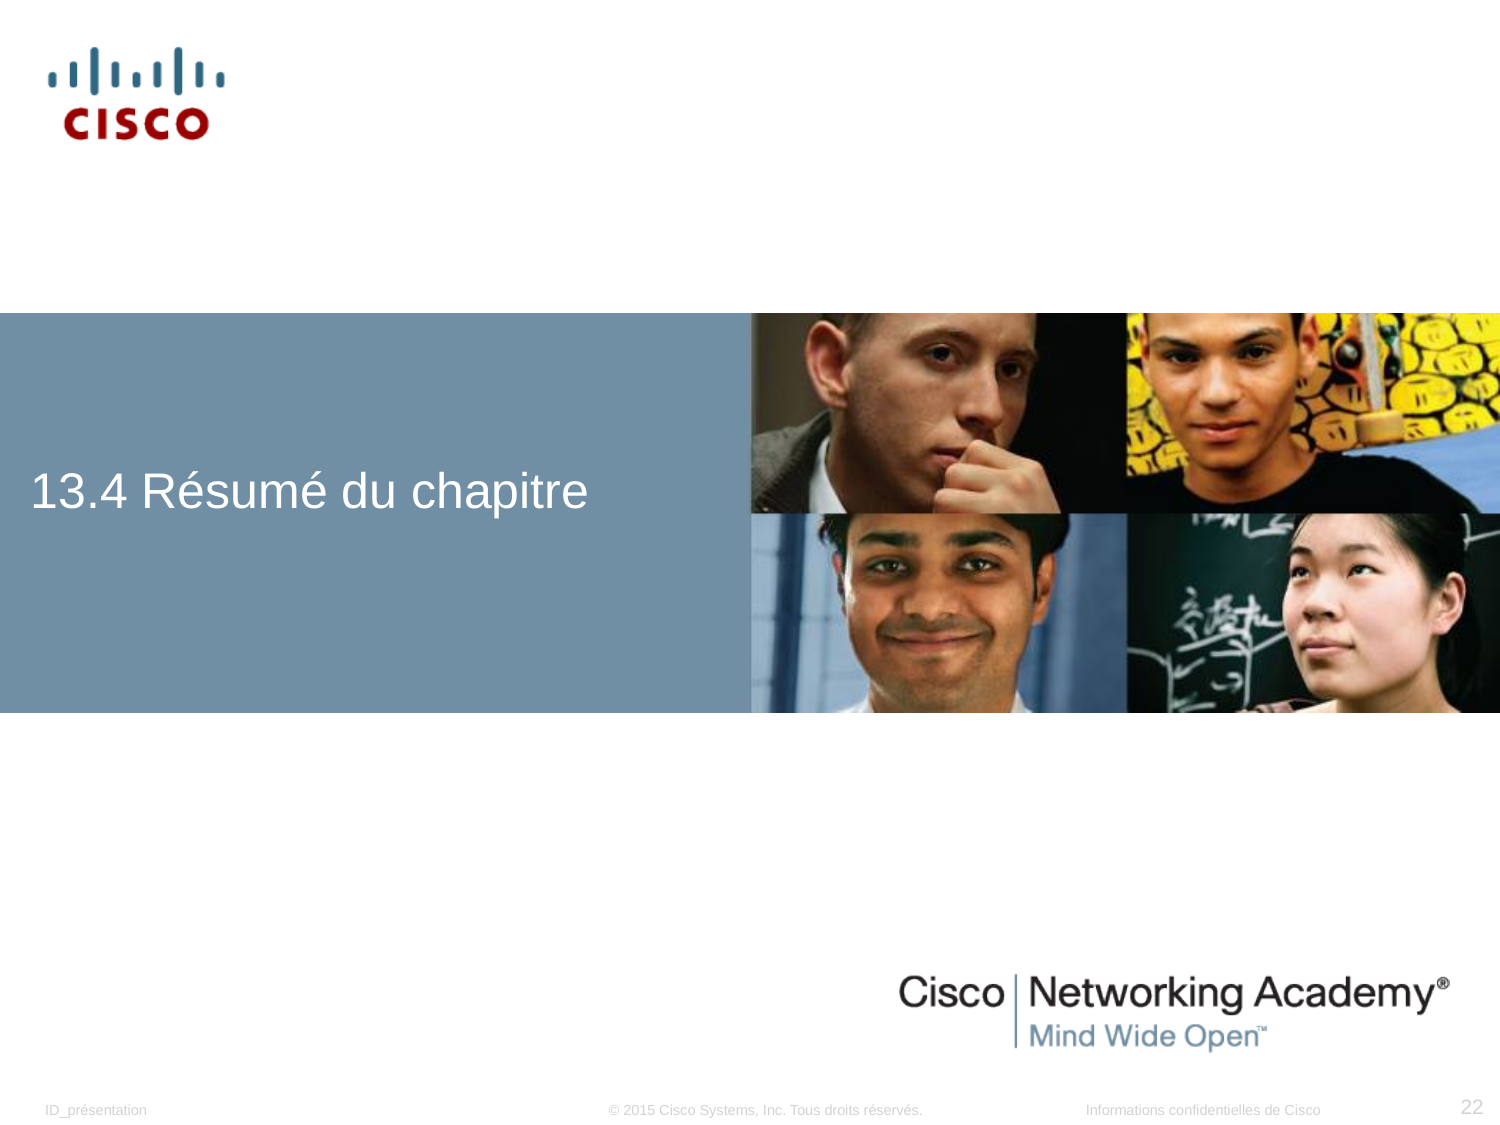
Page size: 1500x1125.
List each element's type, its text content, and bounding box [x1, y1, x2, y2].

title 13.4 Résumé du chapitre [17, 371, 731, 615]
picture [899, 974, 1450, 1053]
picture [0, 313, 1500, 713]
picture [40, 19, 233, 168]
